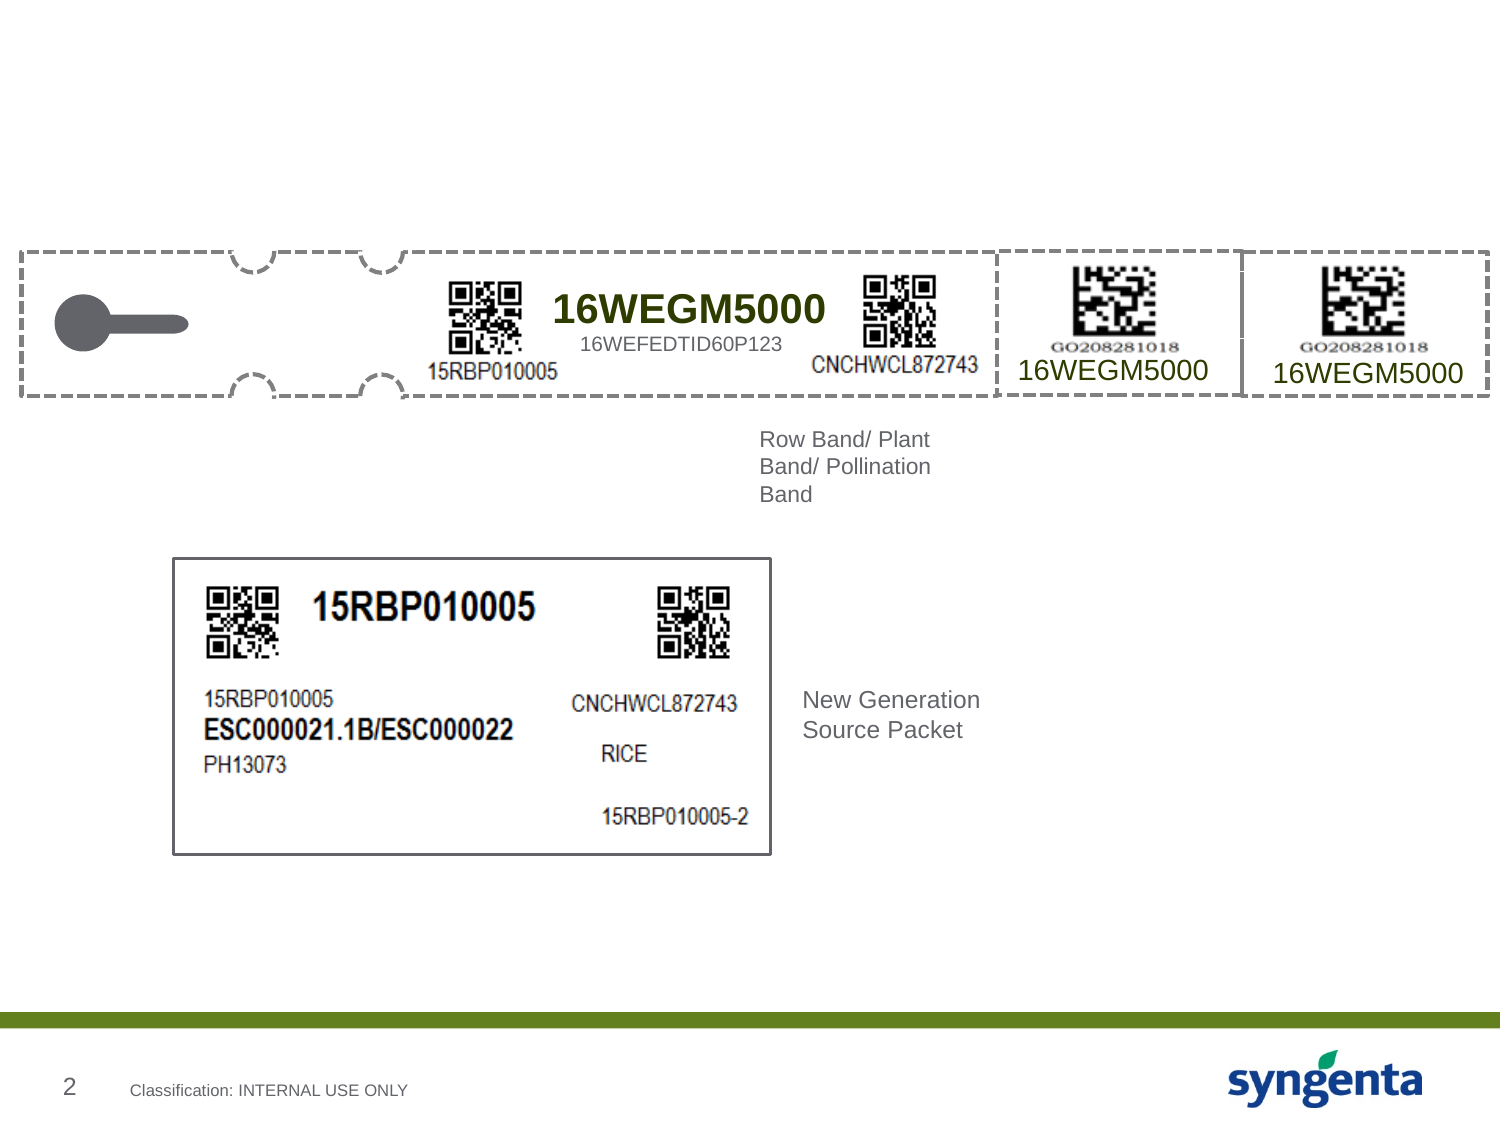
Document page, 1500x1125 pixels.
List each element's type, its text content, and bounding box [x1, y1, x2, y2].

footer Classification: INTERNAL USE ONLY [129, 1059, 1074, 1122]
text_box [21, 224, 1488, 425]
picture [807, 269, 988, 381]
text_box New Generation Source Packet [787, 676, 998, 752]
picture [1294, 261, 1436, 356]
picture [1045, 261, 1187, 356]
picture [424, 277, 577, 383]
picture [174, 560, 769, 853]
text_box Row Band/ Plant Band/ Pollination Band [744, 434, 975, 517]
picture [0, 1012, 1500, 1125]
